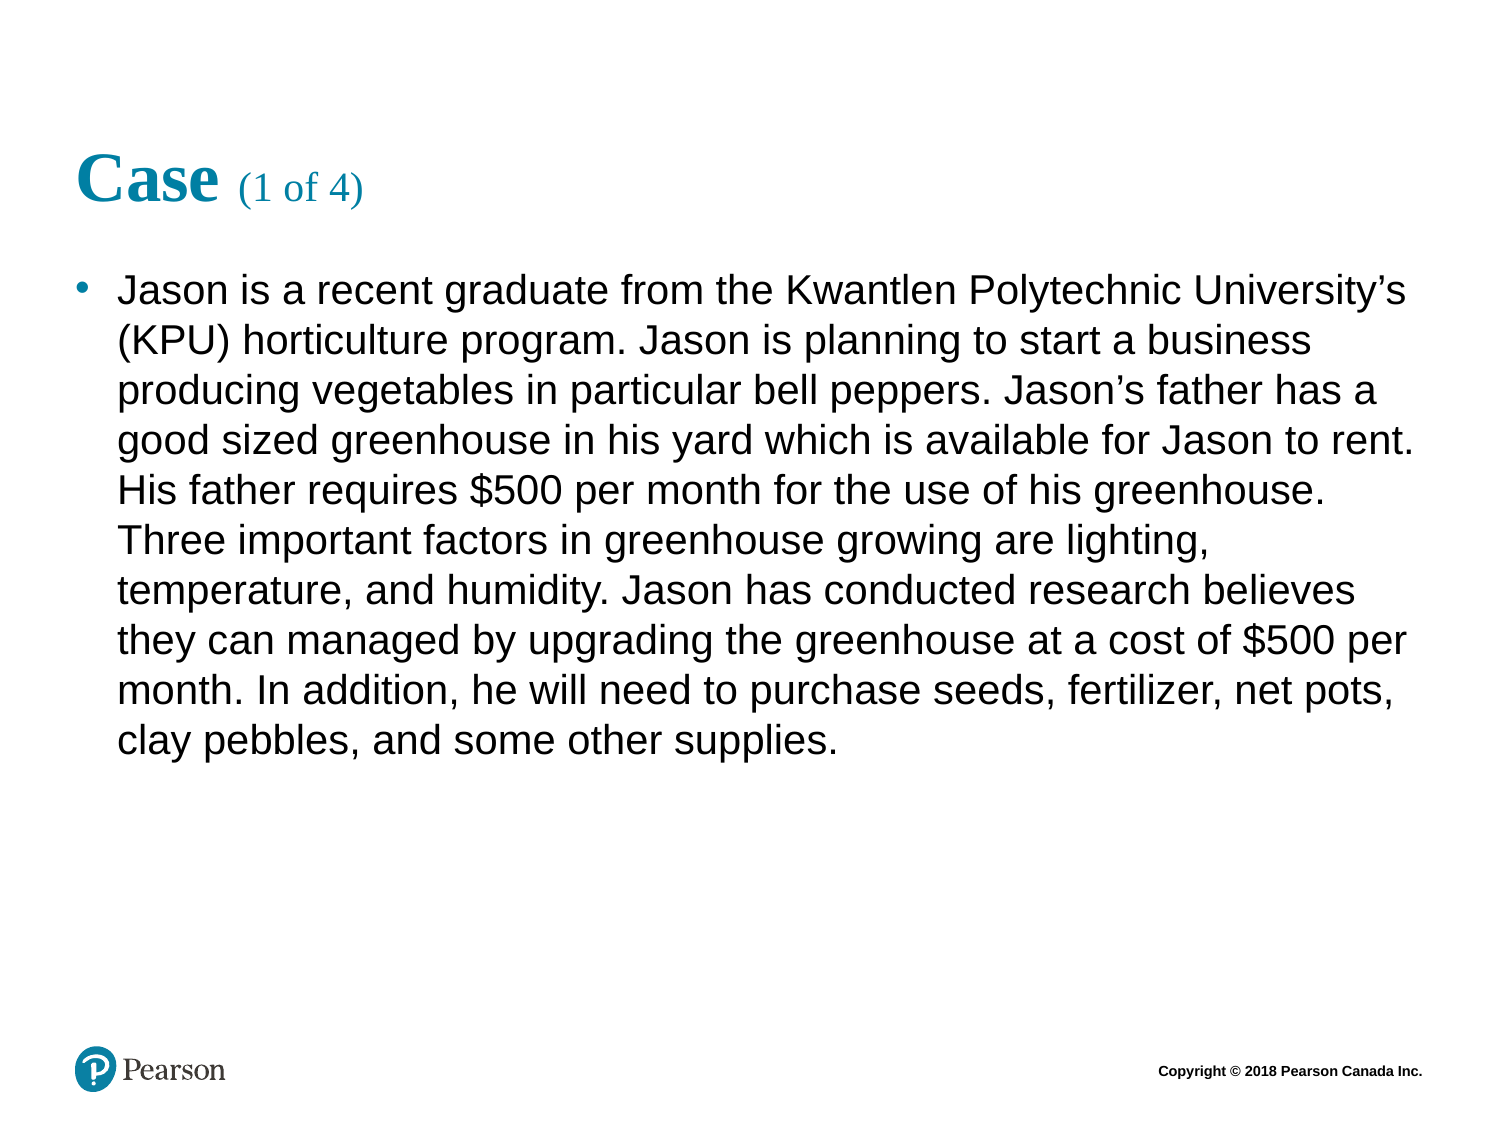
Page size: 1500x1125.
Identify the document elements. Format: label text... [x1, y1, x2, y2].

title Case (1 of 4) [75, 35, 1425, 216]
list Jason is a recent graduate from the Kwantlen Polytechnic University’s (KPU) horticulture program. Jason is planning to start a business producing vegetables in particular bell peppers. Jason’s father has a good sized greenhouse in his yard which is available for Jason to rent. His father requires $500 per month for the use of his greenhouse. Three important factors in greenhouse growing are lighting, temperature, and humidity. Jason has conducted research believes they can managed by upgrading the greenhouse at a cost of $500 per month. In addition, he will need to purchase seeds, fertilizer, net pots, clay pebbles, and some other supplies. [75, 262, 1425, 1005]
